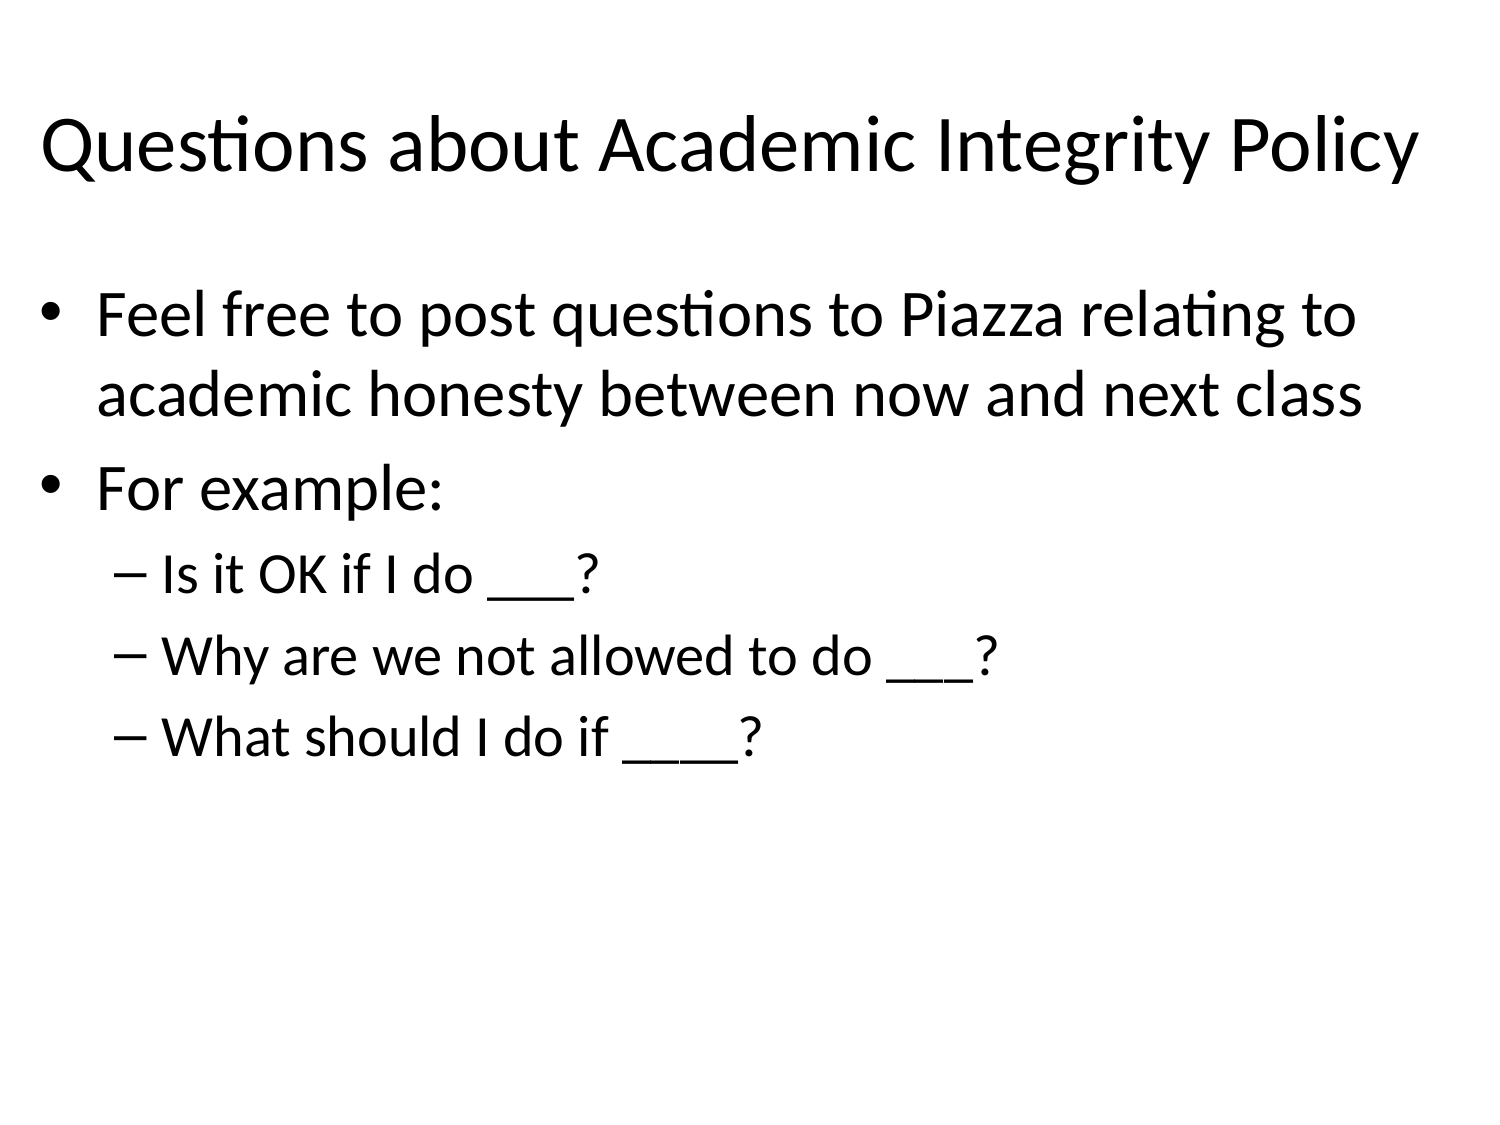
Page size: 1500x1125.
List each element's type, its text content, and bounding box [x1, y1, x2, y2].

list Feel free to post questions to Piazza relating to academic honesty between now and next class For example: Is it OK if I do ___? Why are we not allowed to do ___? What should I do if ____? [24, 262, 1425, 1005]
title Questions about Academic Integrity Policy [0, 45, 1463, 233]
